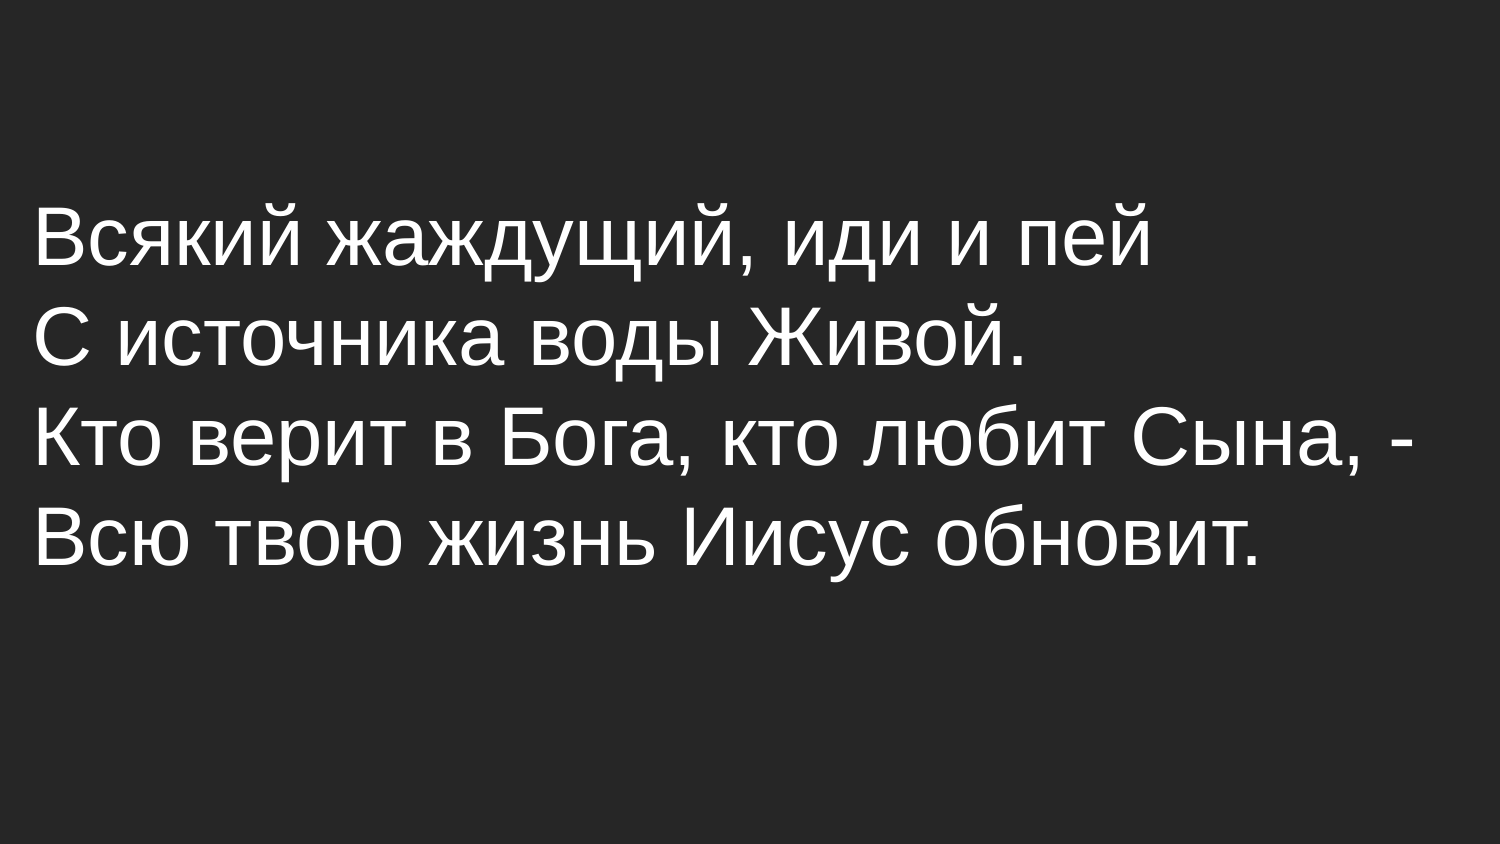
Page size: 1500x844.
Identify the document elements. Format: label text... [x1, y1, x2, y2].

text_box Всякий жаждущий, иди и пей С источника воды Живой. Кто верит в Бога, кто любит Сына, - Всю твою жизнь Иисус обновит. [32, 89, 1492, 676]
